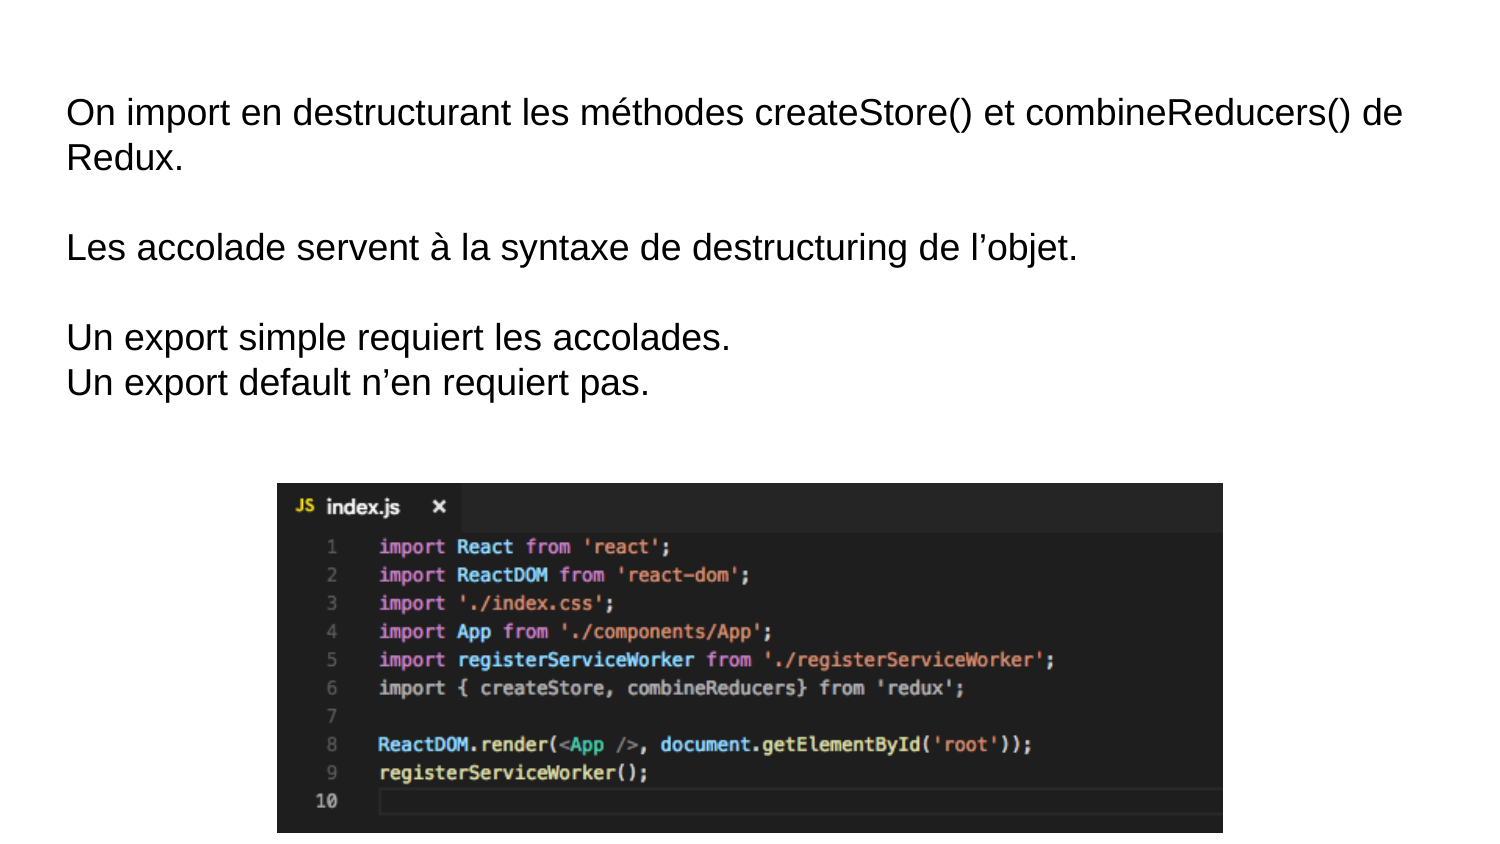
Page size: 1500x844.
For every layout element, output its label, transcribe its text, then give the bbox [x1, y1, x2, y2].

title On import en destructurant les méthodes createStore() et combineReducers() de Redux. Les accolade servent à la syntaxe de destructuring de l’objet. Un export simple requiert les accolades. Un export default n’en requiert pas. [51, 72, 1449, 406]
picture [277, 483, 1223, 833]
